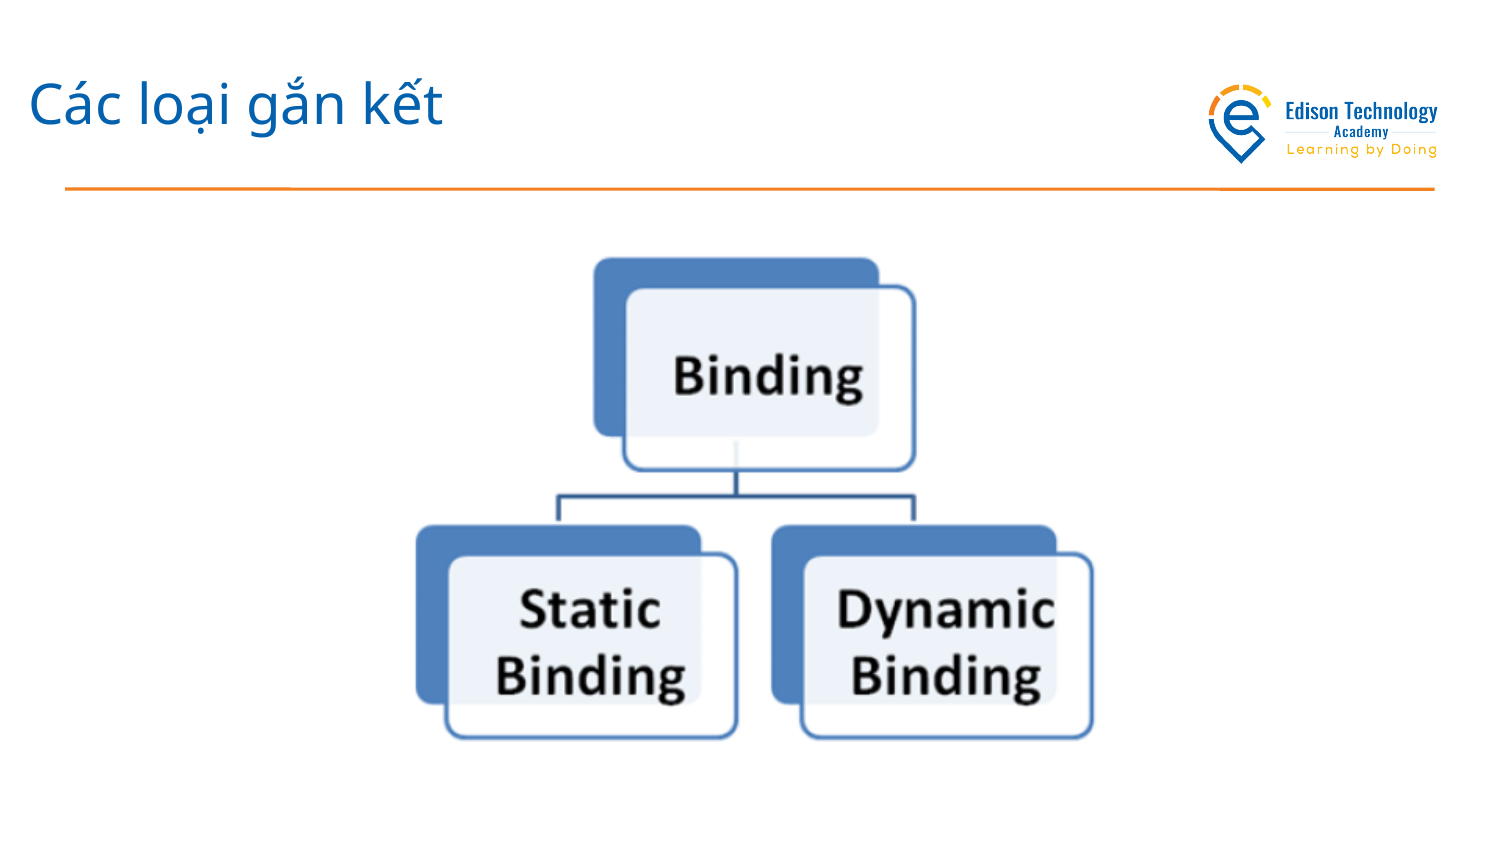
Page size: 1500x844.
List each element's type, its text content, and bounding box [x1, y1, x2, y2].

picture [1147, 83, 1500, 167]
title Các loại gắn kết [13, 56, 1412, 151]
picture [391, 248, 1107, 744]
